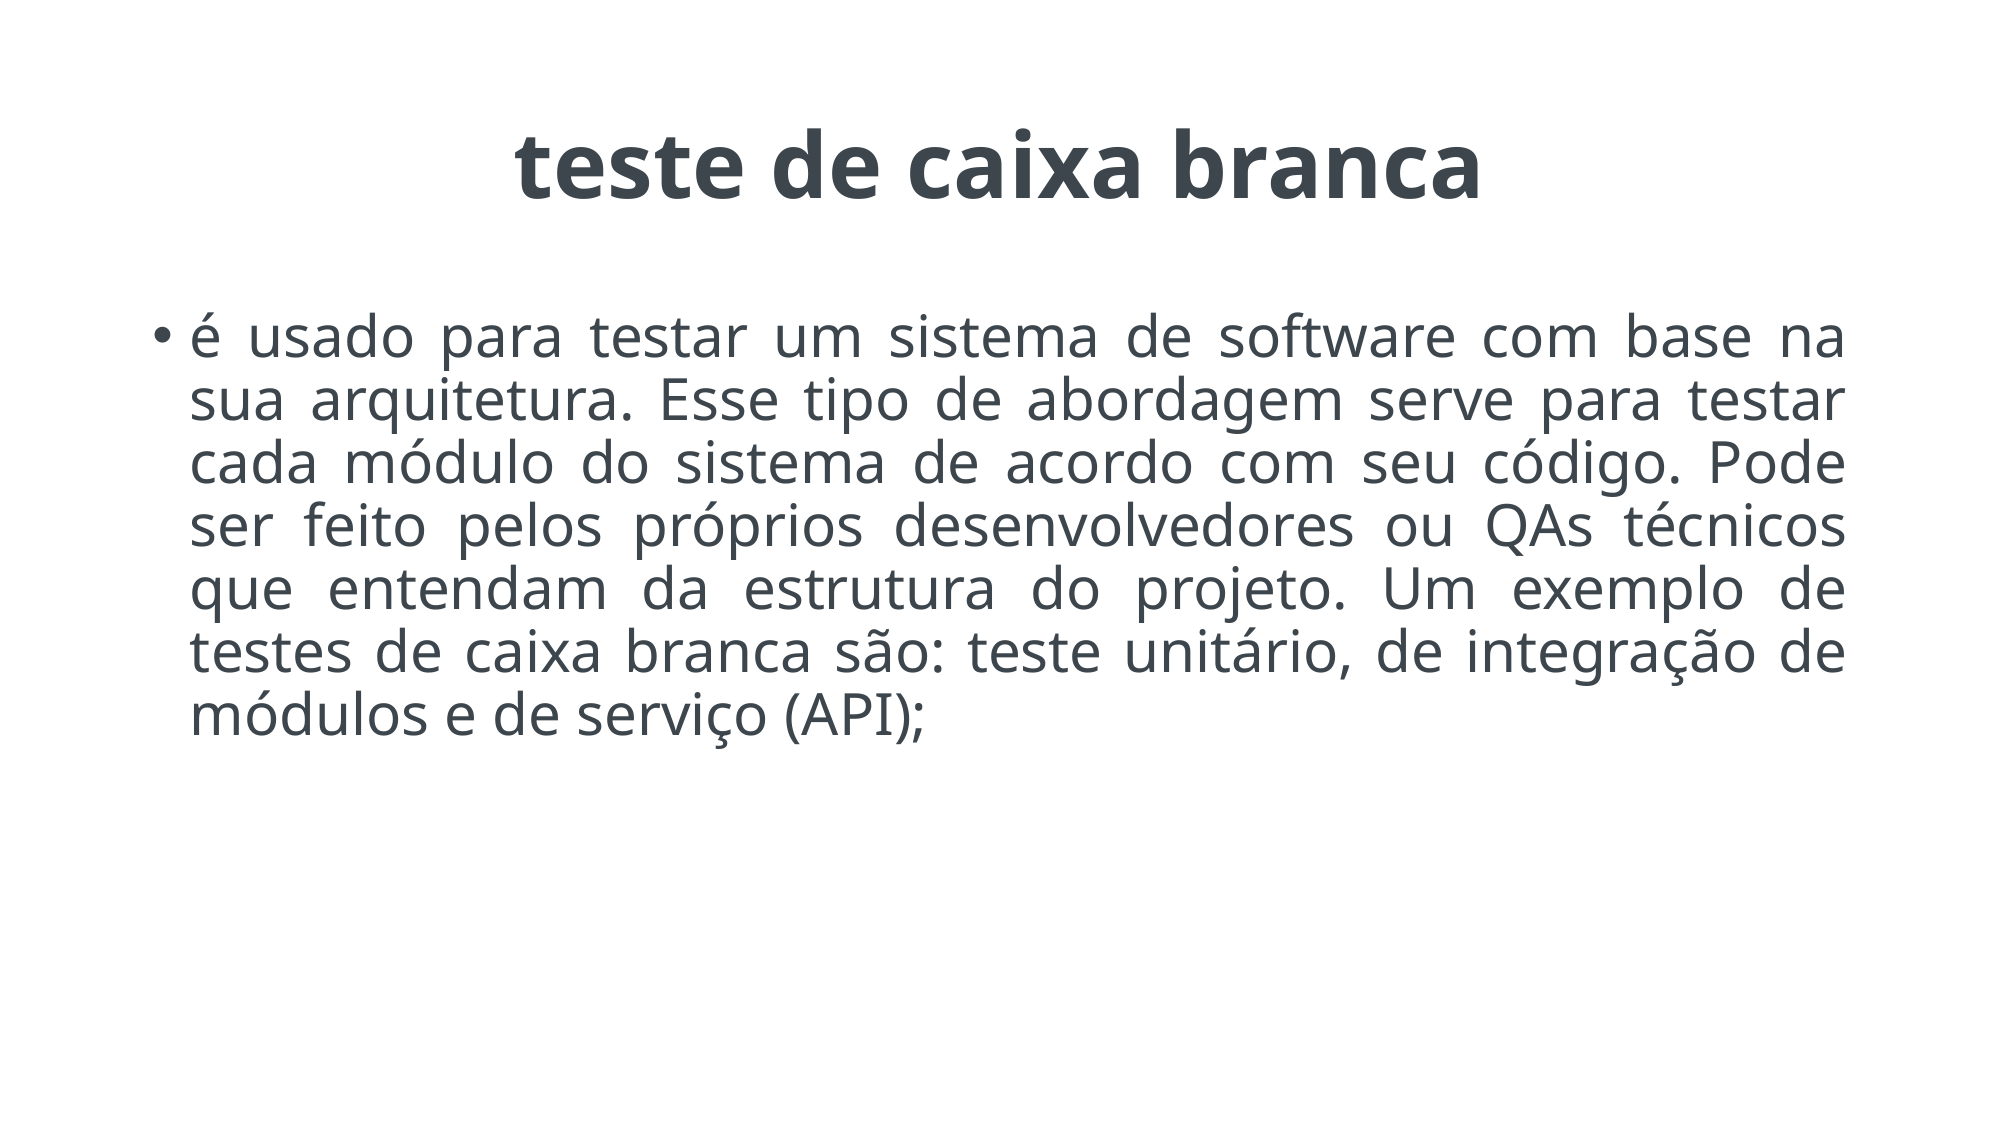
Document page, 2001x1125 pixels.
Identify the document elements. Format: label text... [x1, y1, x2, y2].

list é usado para testar um sistema de software com base na sua arquitetura. Esse tipo de abordagem serve para testar cada módulo do sistema de acordo com seu código. Pode ser feito pelos próprios desenvolvedores ou QAs técnicos que entendam da estrutura do projeto. Um exemplo de testes de caixa branca são: teste unitário, de integração de módulos e de serviço (API); [137, 299, 1863, 1014]
title teste de caixa branca [137, 59, 1863, 278]
